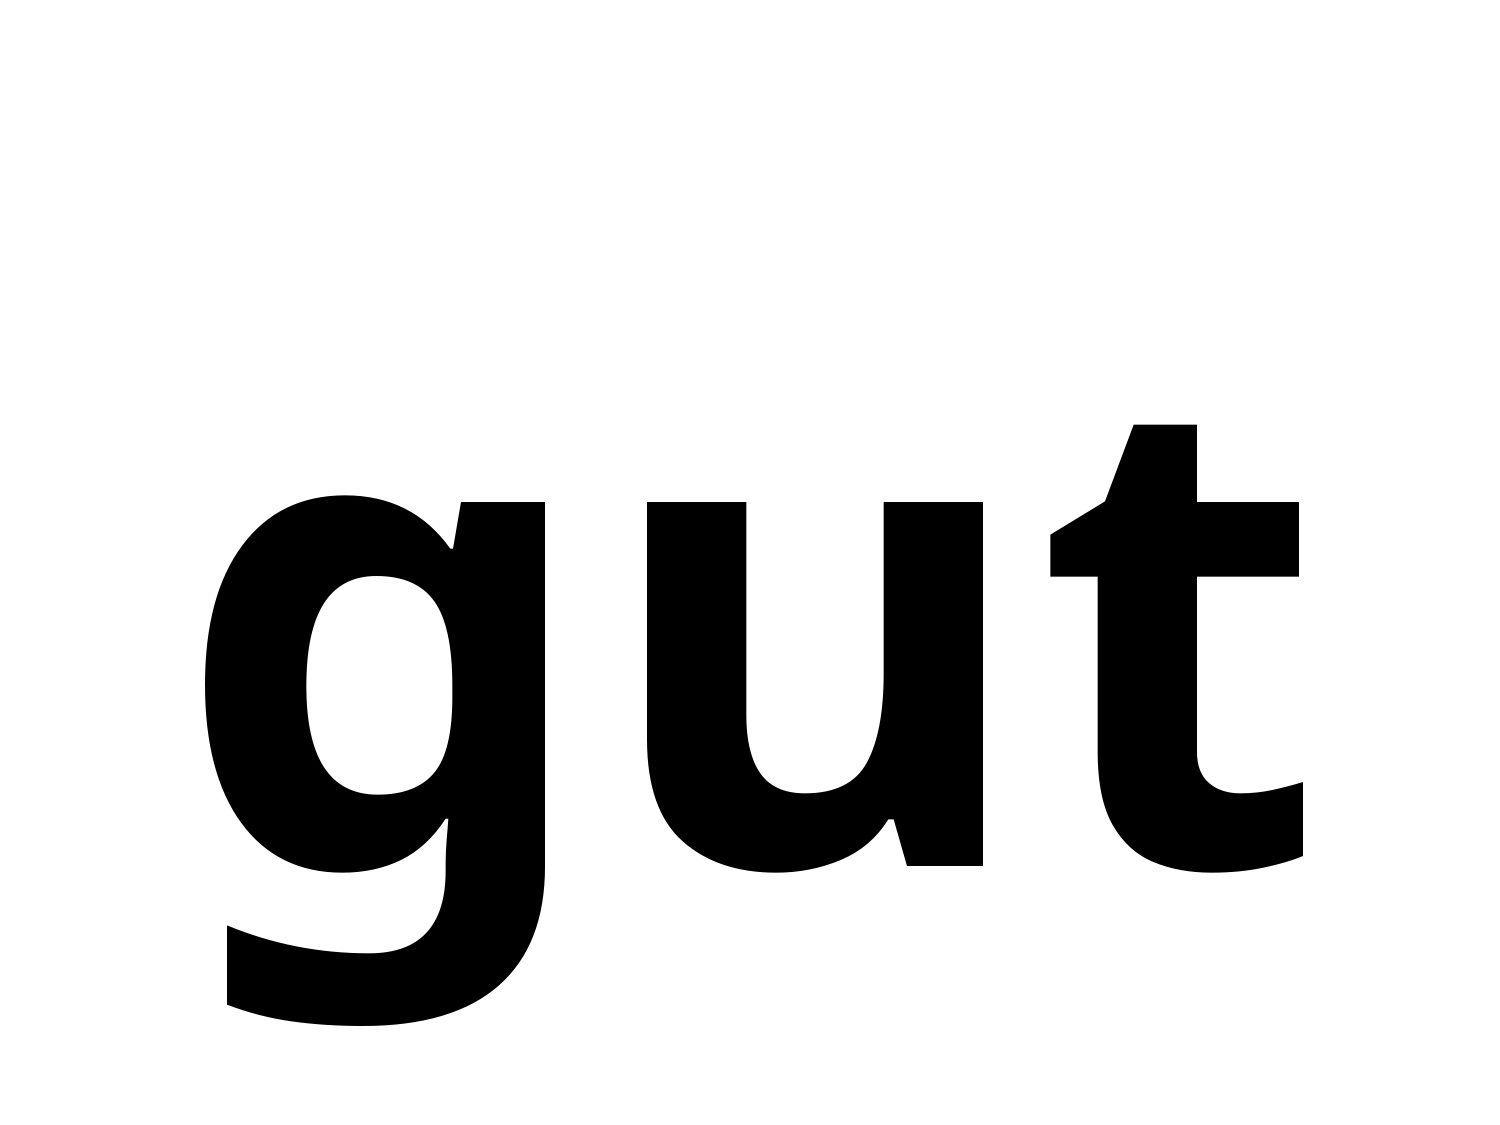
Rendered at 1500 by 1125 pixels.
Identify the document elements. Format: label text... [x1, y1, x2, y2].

text_box gut [112, 224, 1388, 975]
